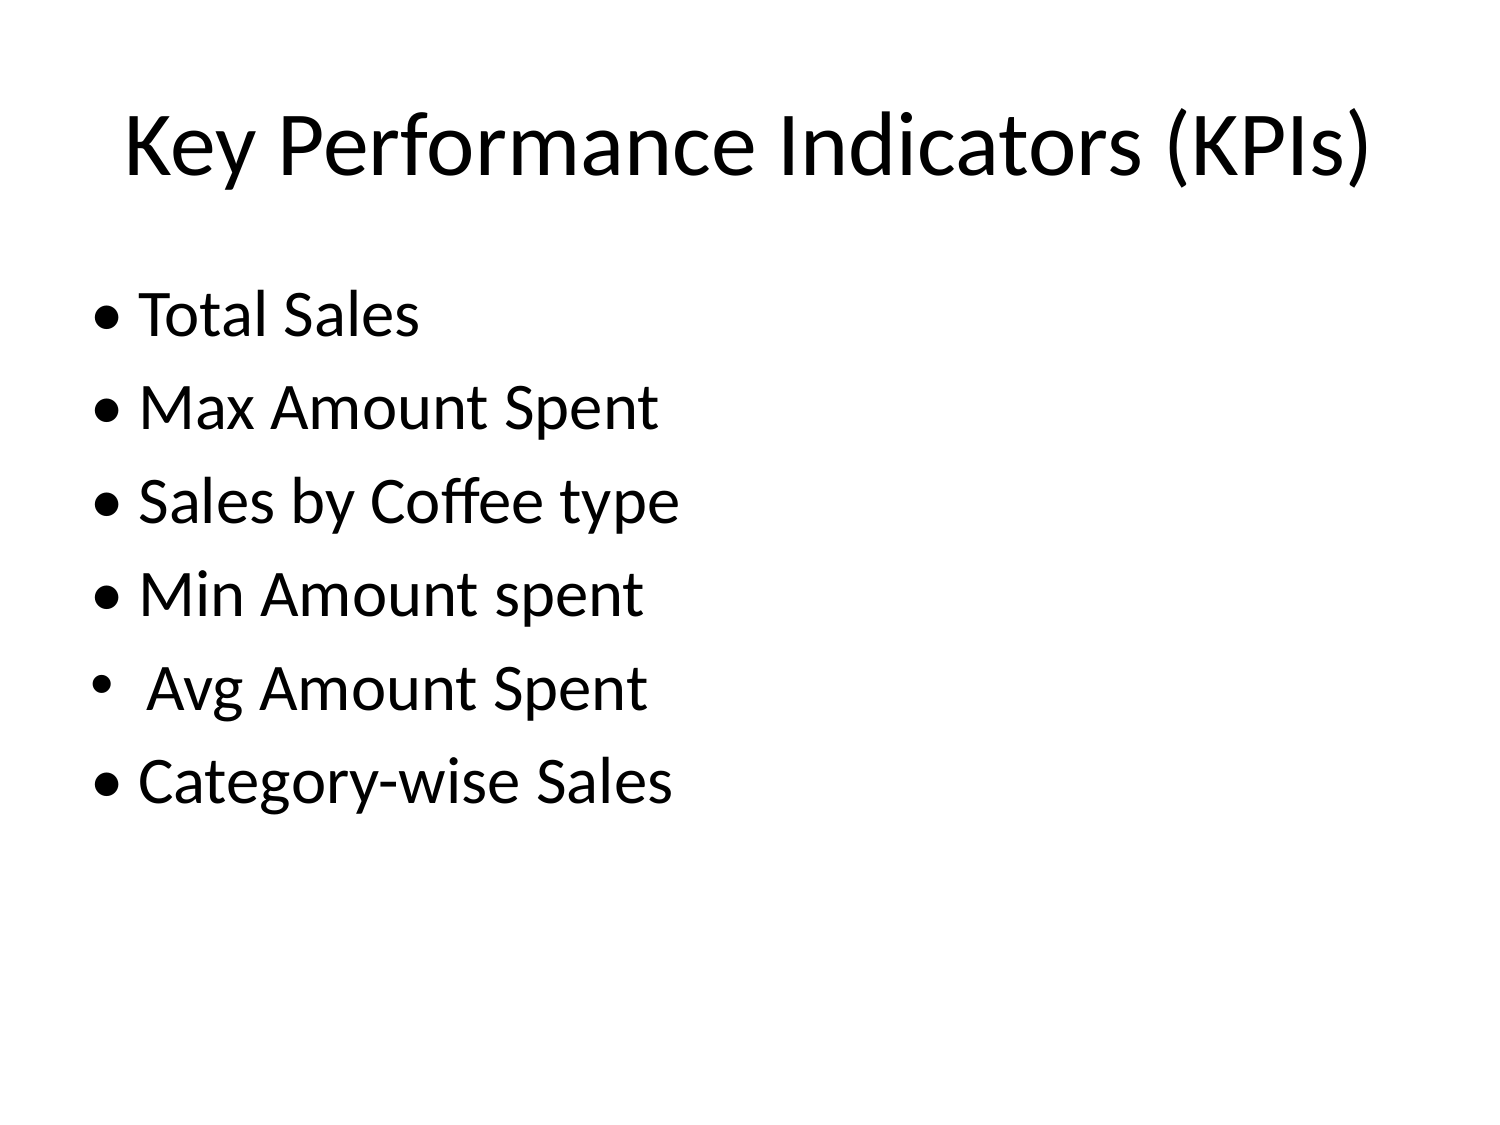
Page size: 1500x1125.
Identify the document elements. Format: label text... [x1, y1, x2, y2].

list • Total Sales • Max Amount Spent • Sales by Coffee type • Min Amount spent Avg Amount Spent • Category-wise Sales [75, 262, 1425, 1005]
title Key Performance Indicators (KPIs) [75, 45, 1425, 233]
